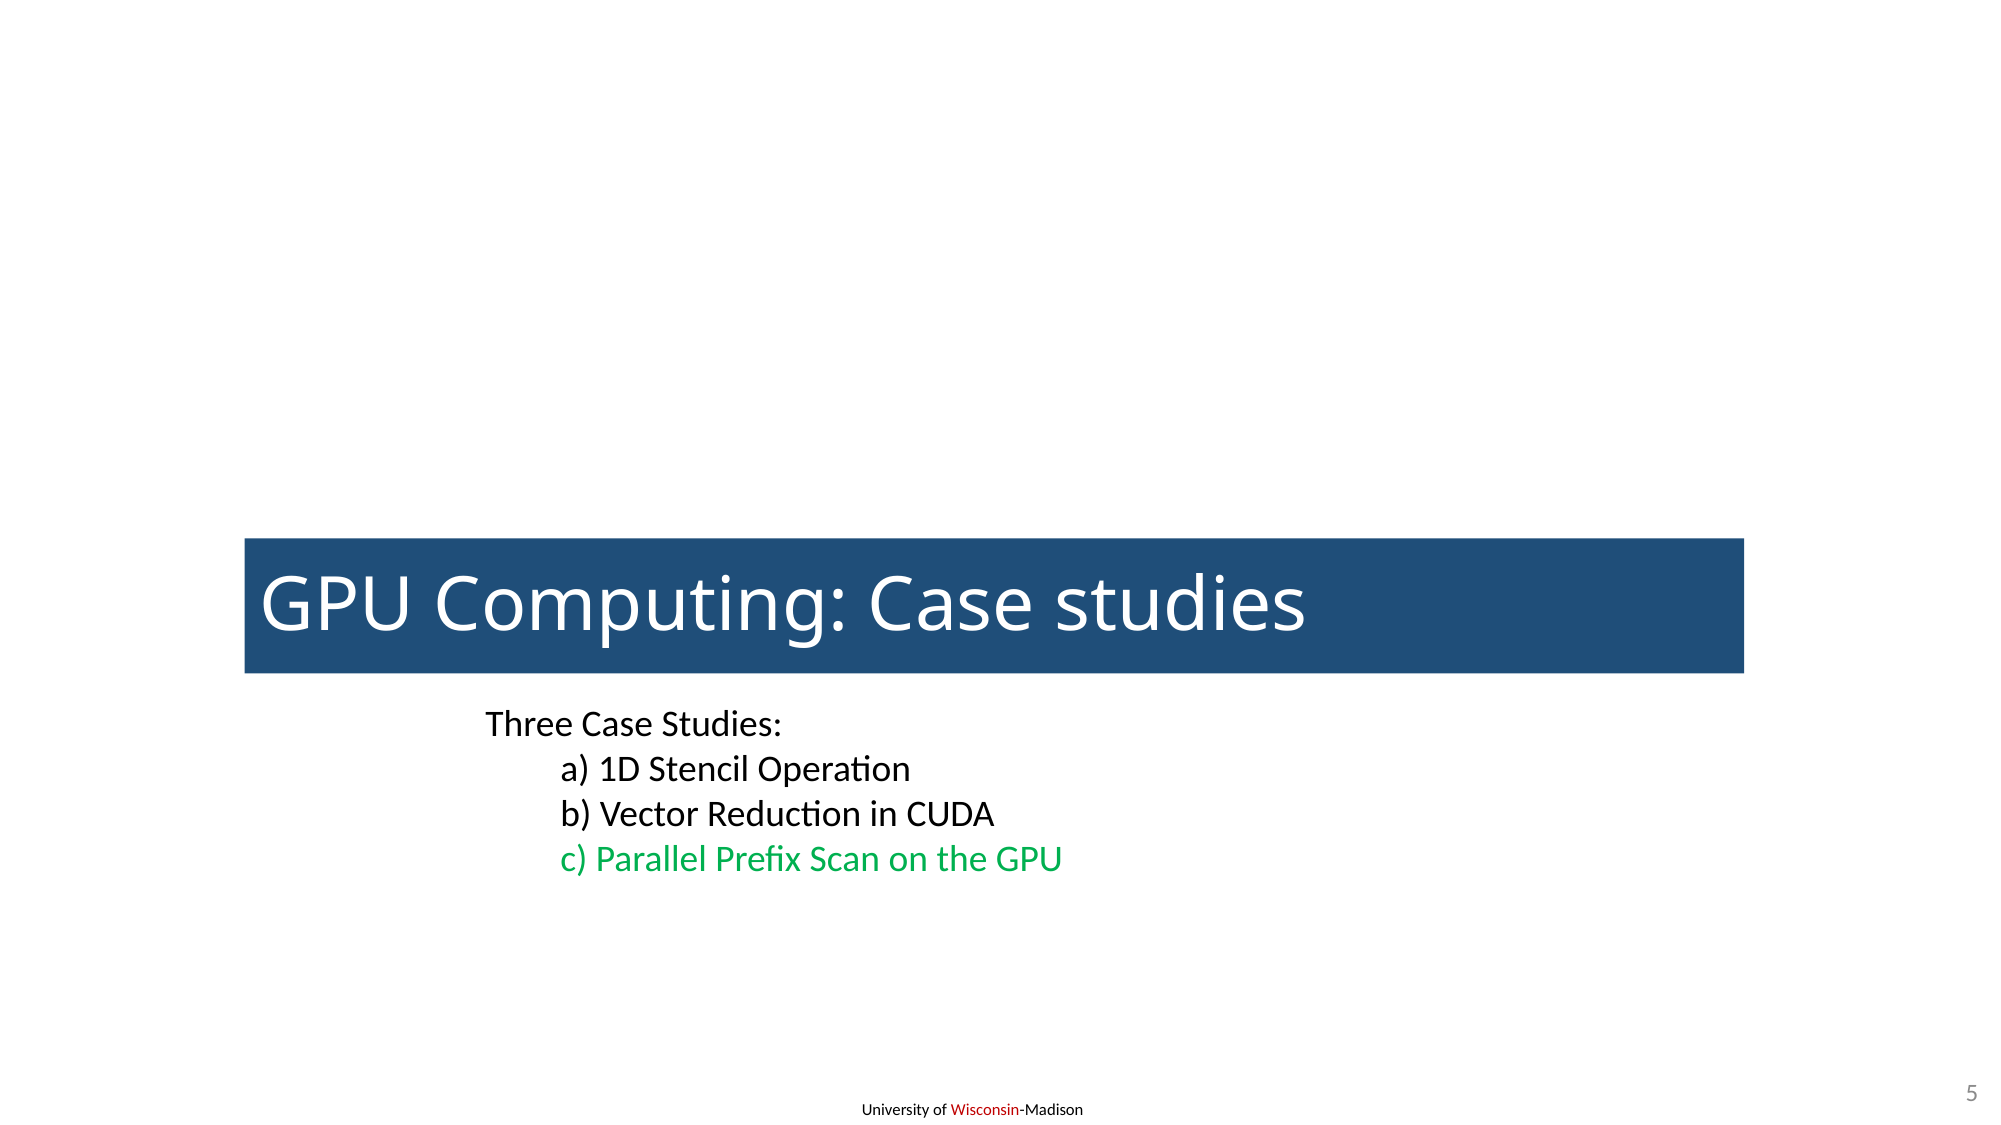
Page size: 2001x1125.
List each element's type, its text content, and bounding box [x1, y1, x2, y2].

text_box Three Case Studies: a) 1D Stencil Operation b) Vector Reduction in CUDA c) Parallel Prefix Scan on the GPU [470, 691, 1471, 887]
title GPU Computing: Case studies [244, 538, 1745, 674]
slide_number 5 [1879, 1069, 1994, 1114]
